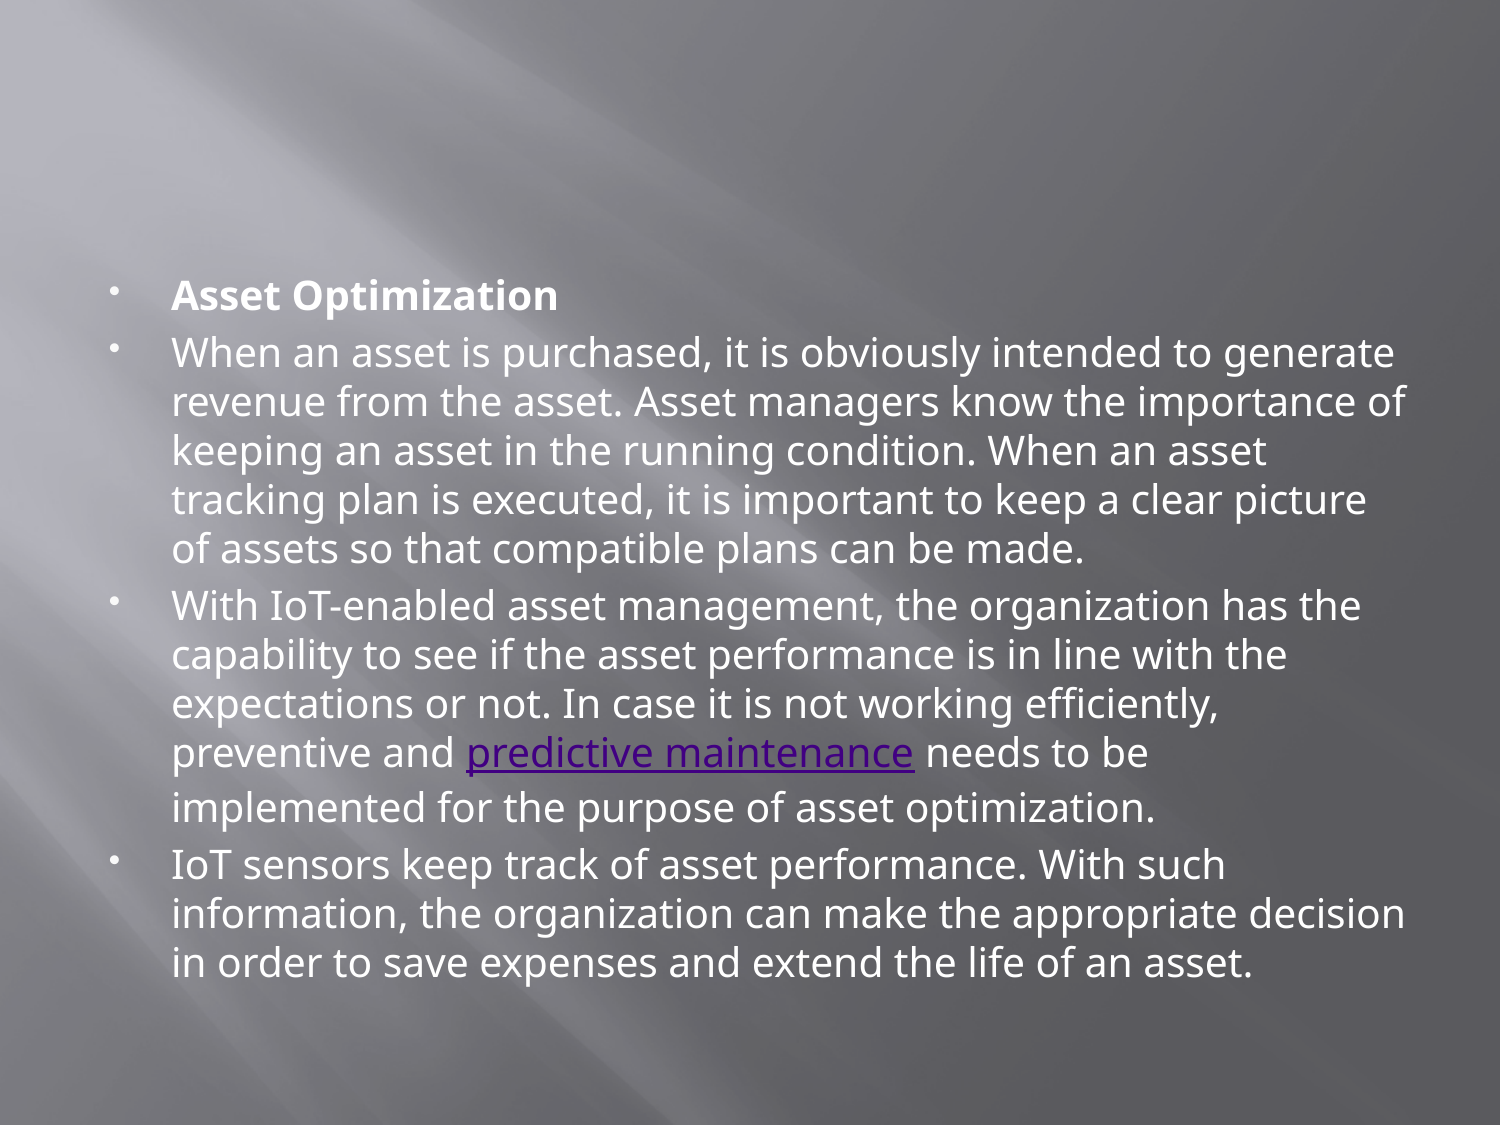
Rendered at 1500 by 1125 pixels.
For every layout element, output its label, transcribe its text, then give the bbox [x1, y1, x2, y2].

list Asset Optimization When an asset is purchased, it is obviously intended to generate revenue from the asset. Asset managers know the importance of keeping an asset in the running condition. When an asset tracking plan is executed, it is important to keep a clear picture of assets so that compatible plans can be made. With IoT-enabled asset management, the organization has the capability to see if the asset performance is in line with the expectations or not. In case it is not working efficiently, preventive and predictive maintenance needs to be implemented for the purpose of asset optimization. IoT sensors keep track of asset performance. With such information, the organization can make the appropriate decision in order to save expenses and extend the life of an asset. [75, 262, 1425, 1035]
